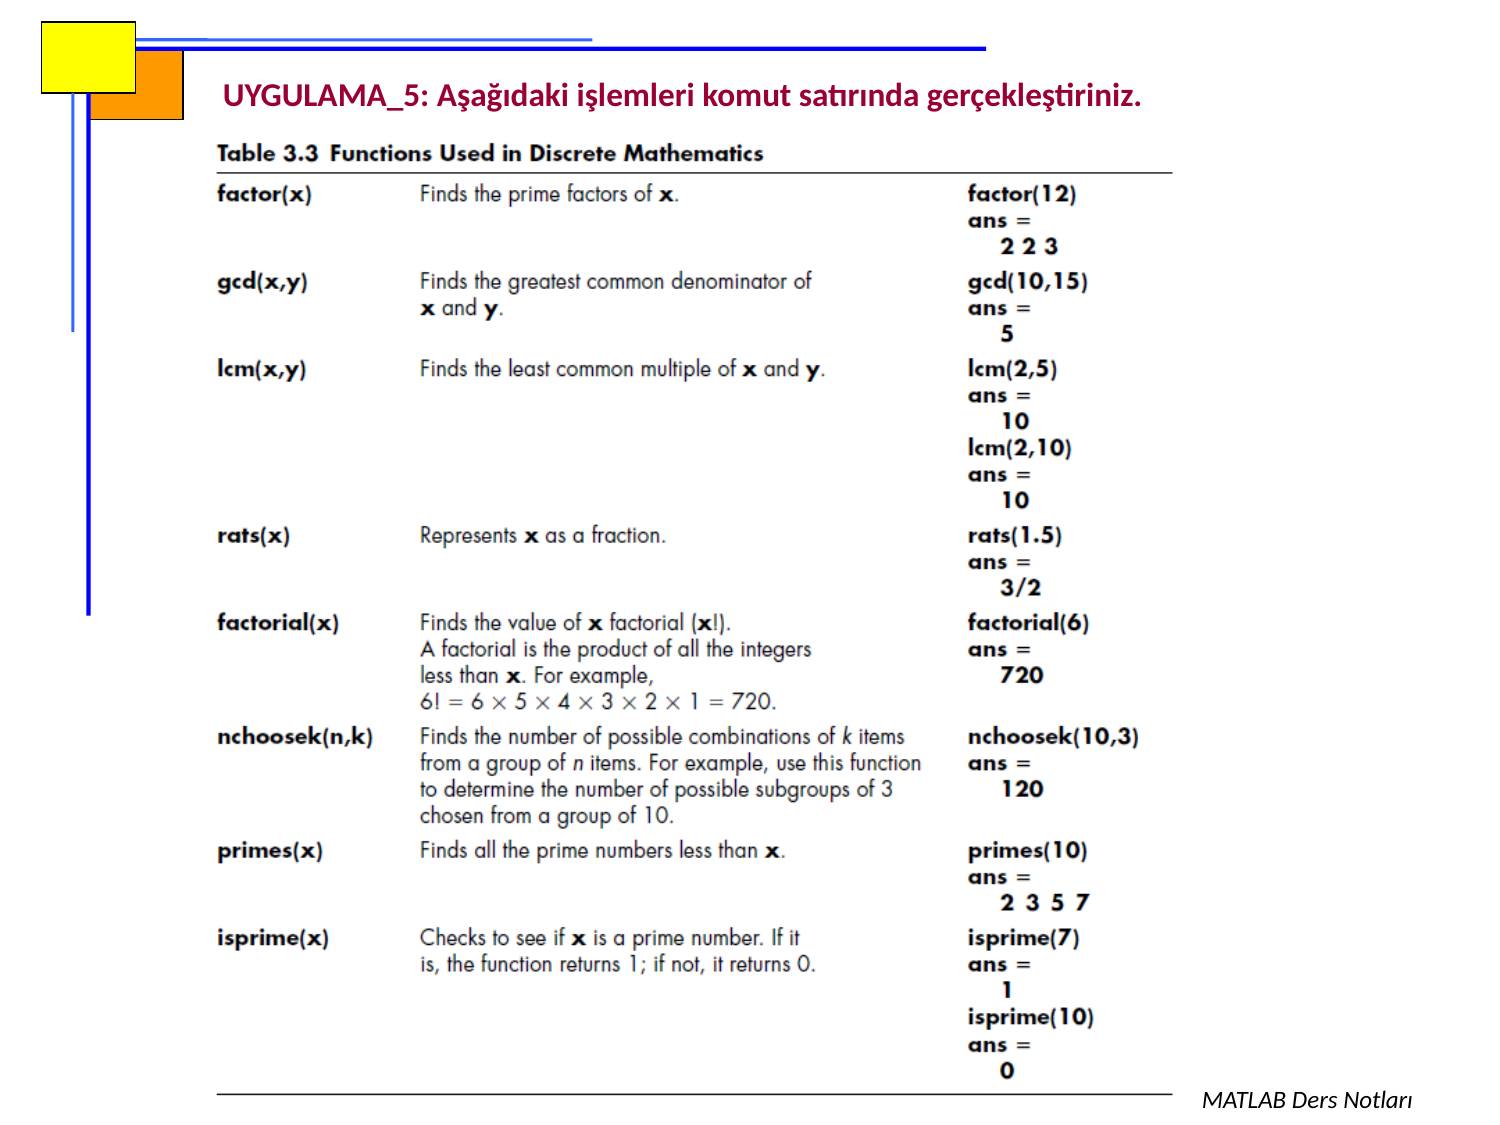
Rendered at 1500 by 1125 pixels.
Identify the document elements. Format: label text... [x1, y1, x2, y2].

text_box [41, 22, 136, 93]
text_box MATLAB Ders Notları [1192, 1076, 1500, 1121]
picture [185, 128, 1188, 1123]
text_box [89, 49, 184, 120]
text_box UYGULAMA_5: Aşağıdaki işlemleri komut satırında gerçekleştiriniz. [208, 65, 1160, 121]
